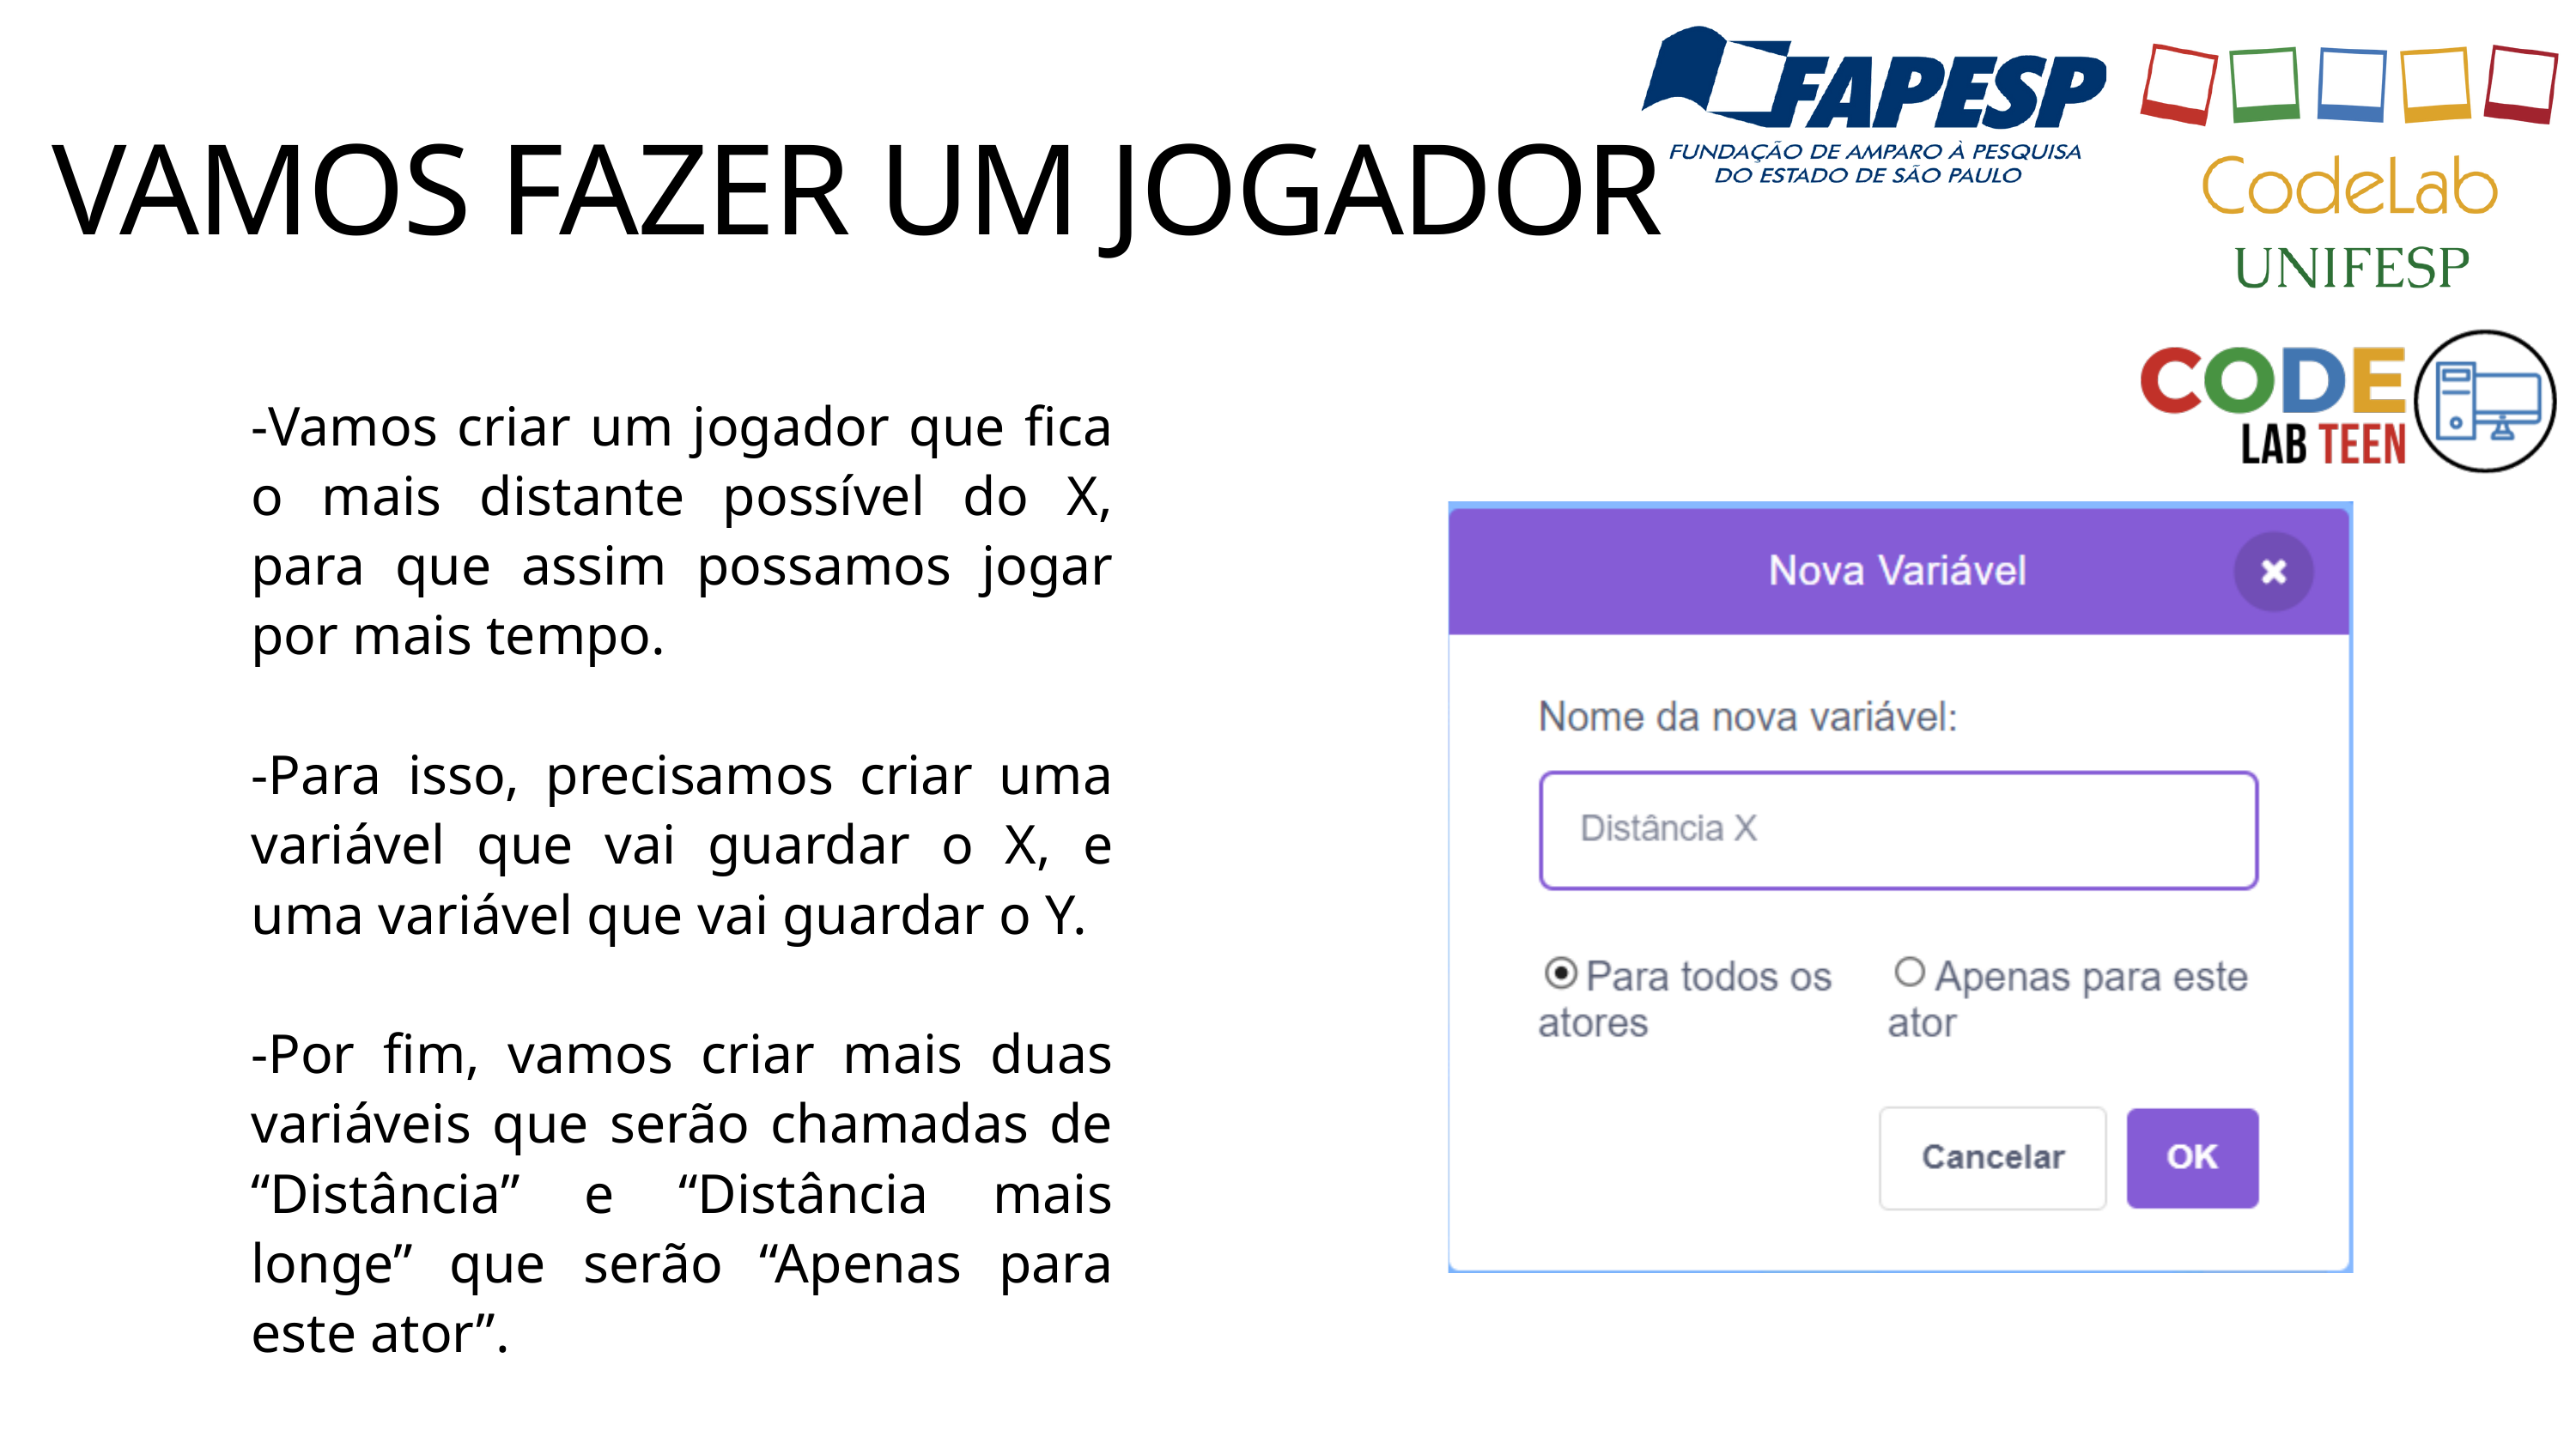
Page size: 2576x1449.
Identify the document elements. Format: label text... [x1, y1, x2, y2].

text_box [1448, 501, 2354, 1273]
text_box [1641, 26, 2107, 183]
text_box -Vamos criar um jogador que fica o mais distante possível do X, para que assim possamos jogar por mais tempo. -Para isso, precisamos criar uma variável que vai guardar o X, e uma variável que vai guardar o Y. -Por fim, vamos criar mais duas variáveis que serão chamadas de “Distância” e “Distância mais longe” que serão “Apenas para este ator”. [251, 386, 1115, 1363]
text_box [1962, 0, 2576, 392]
text_box [2124, 310, 2565, 542]
text_box VAMOS FAZER UM JOGADOR [0, 109, 1716, 260]
